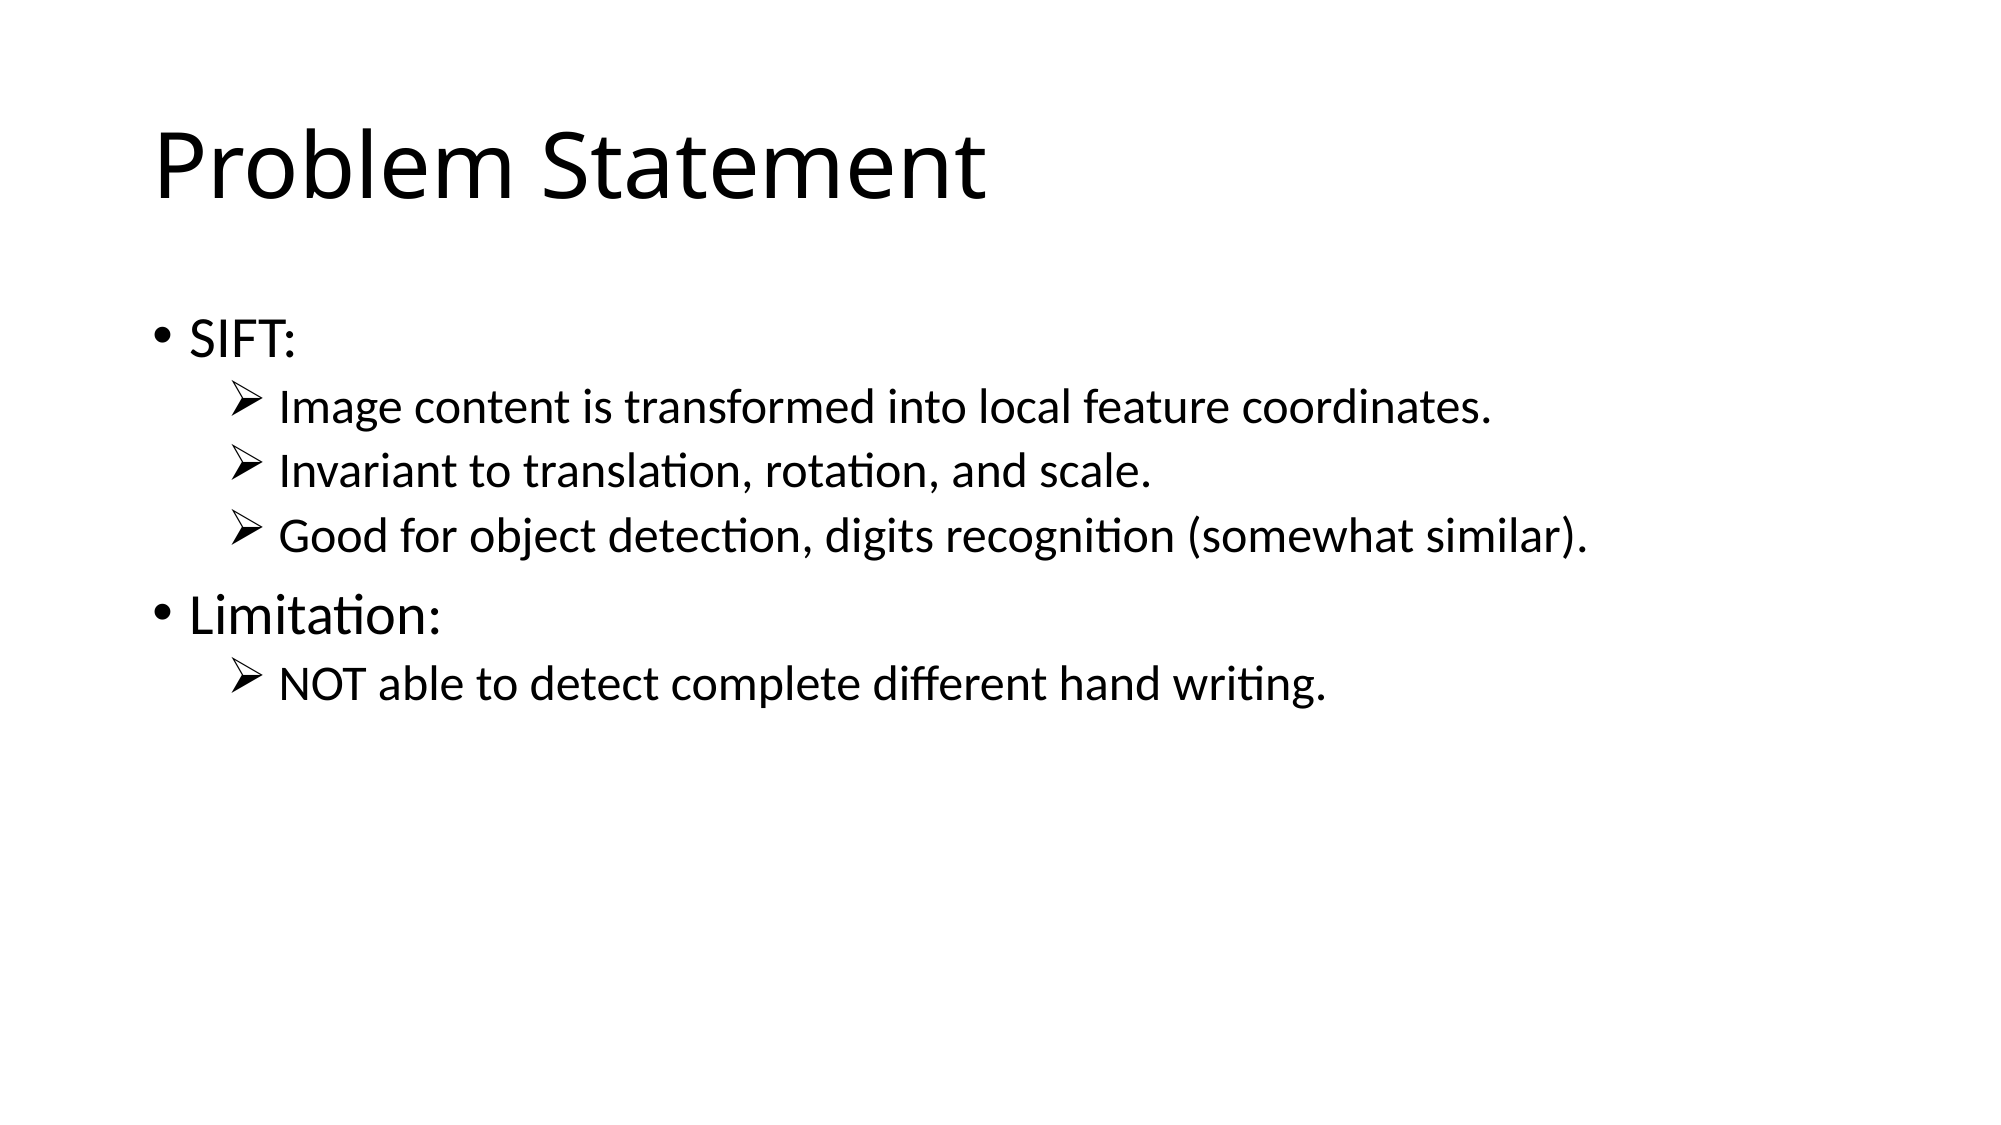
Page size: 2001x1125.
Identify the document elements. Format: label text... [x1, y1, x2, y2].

list SIFT: Image content is transformed into local feature coordinates. Invariant to translation, rotation, and scale. Good for object detection, digits recognition (somewhat similar). Limitation: NOT able to detect complete different hand writing. [137, 299, 1863, 1014]
title Problem Statement [137, 59, 1863, 278]
